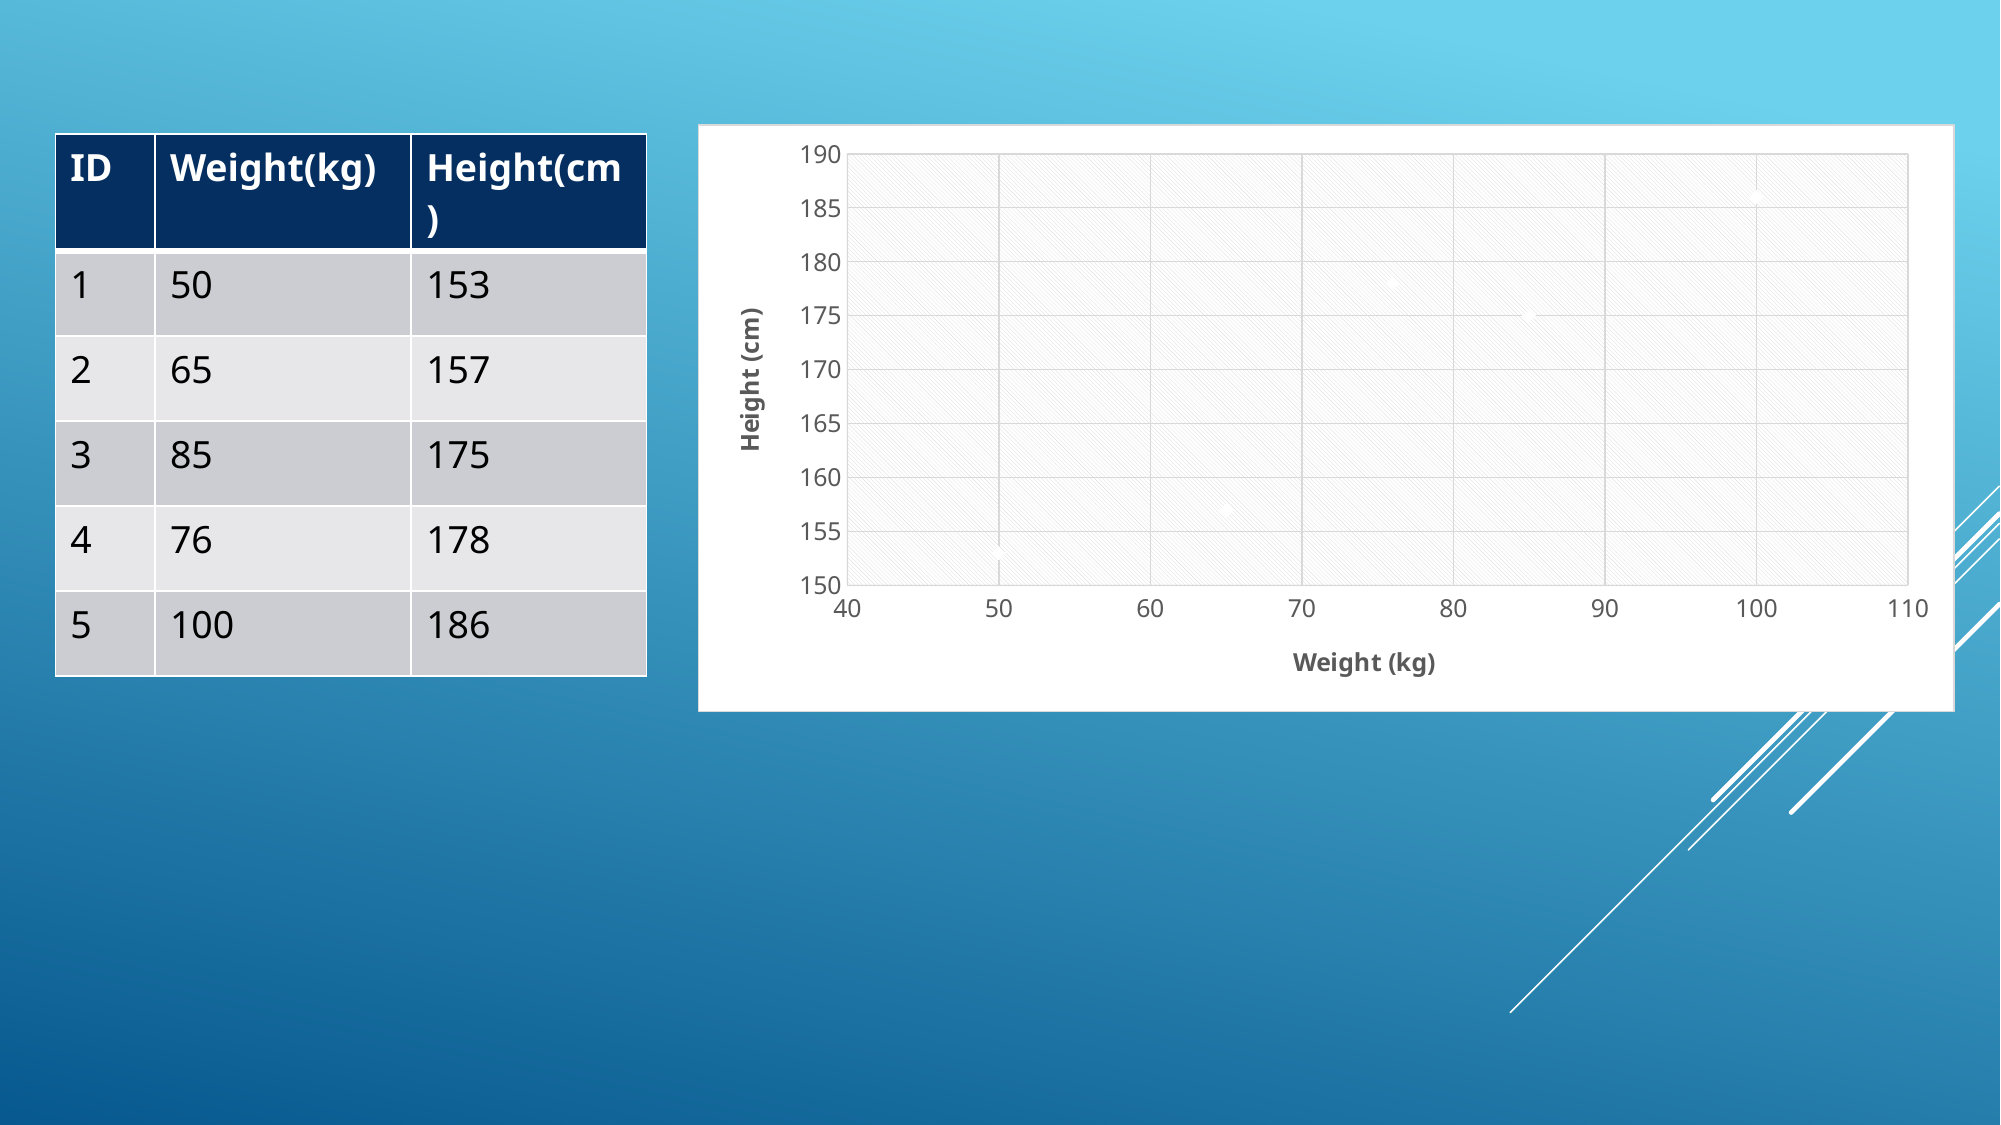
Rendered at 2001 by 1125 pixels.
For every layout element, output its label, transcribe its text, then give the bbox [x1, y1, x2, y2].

table_cell 153 [412, 254, 646, 335]
table_cell 175 [412, 422, 646, 505]
table_cell 4 [56, 507, 154, 590]
table_cell 186 [412, 592, 646, 675]
table_header Height(cm) [412, 135, 646, 248]
table_cell 50 [156, 254, 410, 335]
table_cell 2 [56, 337, 154, 420]
table_cell 100 [156, 592, 410, 675]
table_cell 5 [56, 592, 154, 675]
table_cell 3 [56, 422, 154, 505]
table_cell 85 [156, 422, 410, 505]
table_cell 65 [156, 337, 410, 420]
table_header Weight(kg) [156, 135, 410, 248]
table_cell 76 [156, 507, 410, 590]
chart [697, 123, 1956, 713]
table_cell 157 [412, 337, 646, 420]
table_header ID [56, 135, 154, 248]
table_cell 178 [412, 507, 646, 590]
table_cell 1 [56, 254, 154, 335]
